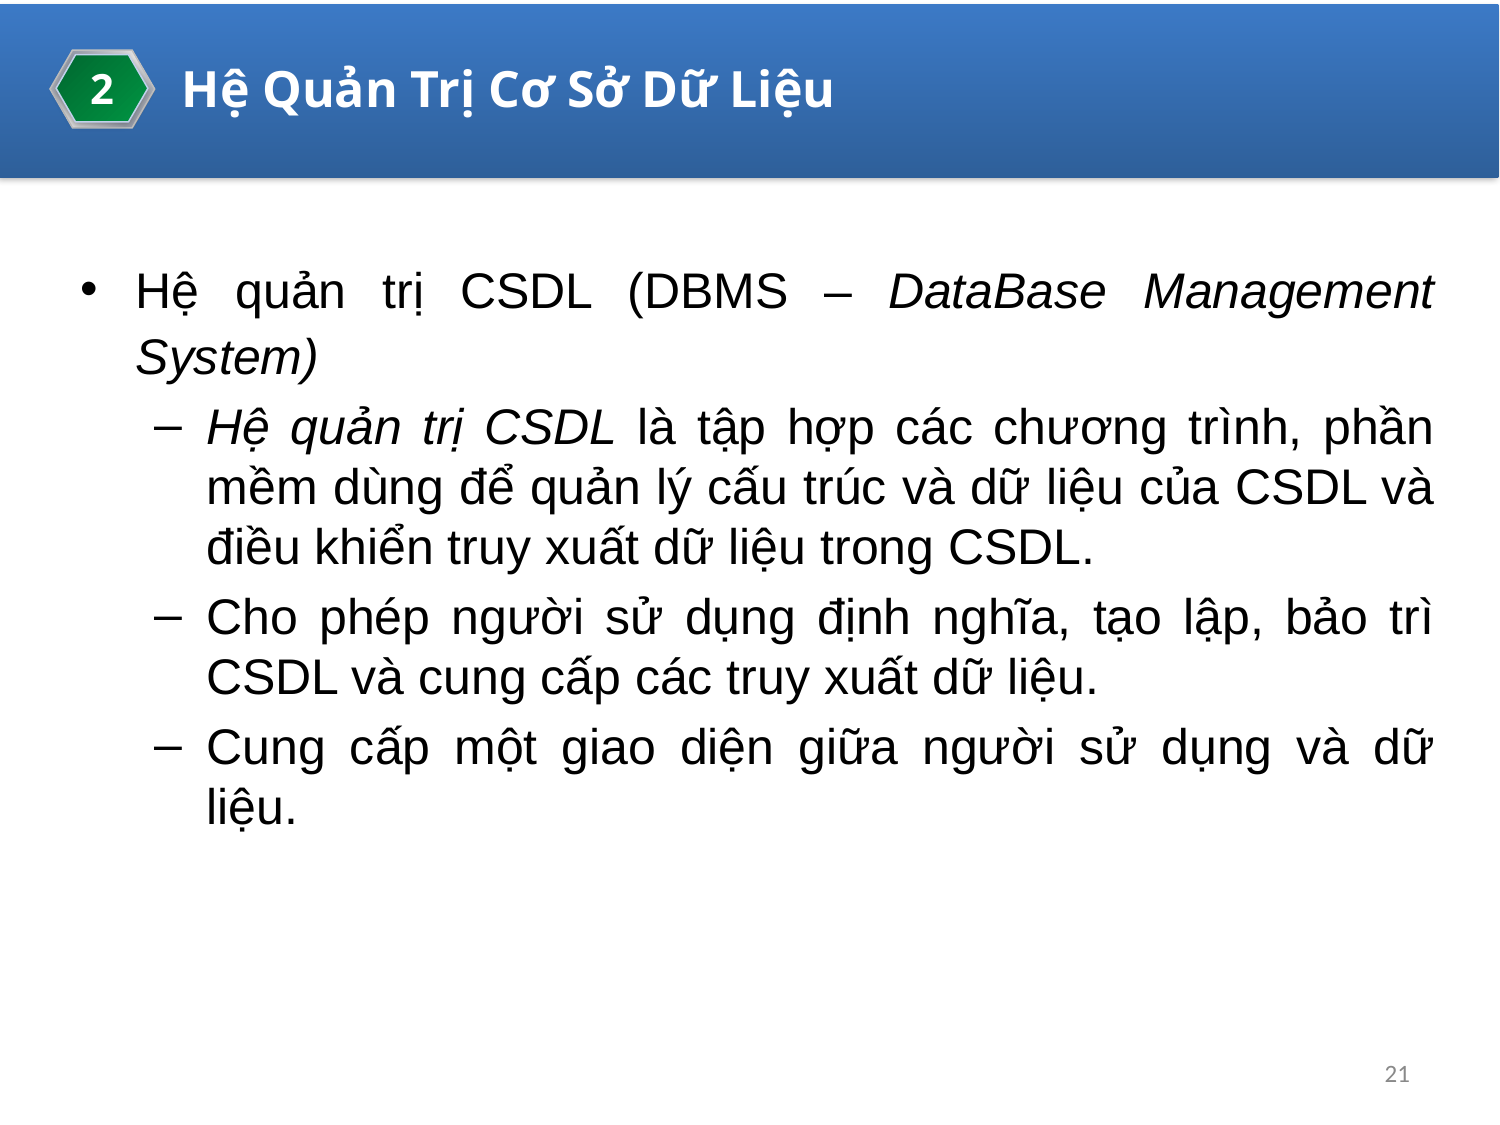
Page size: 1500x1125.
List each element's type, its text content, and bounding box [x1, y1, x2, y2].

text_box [49, 49, 1500, 129]
list Hệ quản trị CSDL (DBMS – DataBase Management System) Hệ quản trị CSDL là tập hợp các chương trình, phần mềm dùng để quản lý cấu trúc và dữ liệu của CSDL và điều khiển truy xuất dữ liệu trong CSDL. Cho phép người sử dụng định nghĩa, tạo lập, bảo trì CSDL và cung cấp các truy xuất dữ liệu. Cung cấp một giao diện giữa người sử dụng và dữ liệu. [50, 237, 1450, 925]
slide_number 21 [1074, 1042, 1425, 1103]
text_box [0, 4, 1499, 178]
